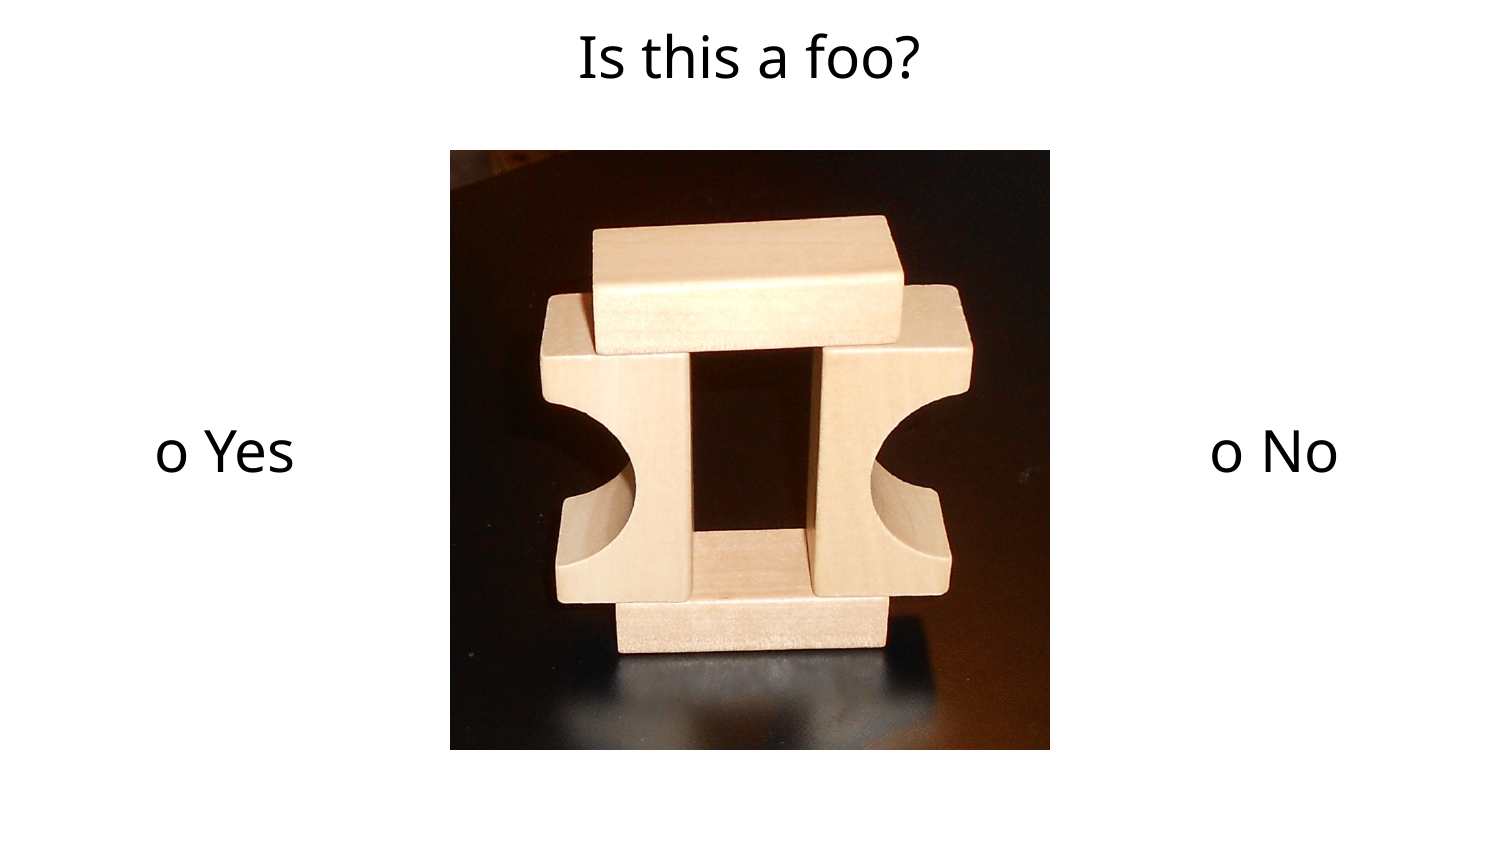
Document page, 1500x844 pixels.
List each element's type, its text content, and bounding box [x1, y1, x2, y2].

text_box ο Yes [0, 407, 444, 492]
text_box ο No [1054, 407, 1500, 492]
picture [449, 149, 1051, 751]
text_box Is this a foo? [0, 12, 1500, 101]
